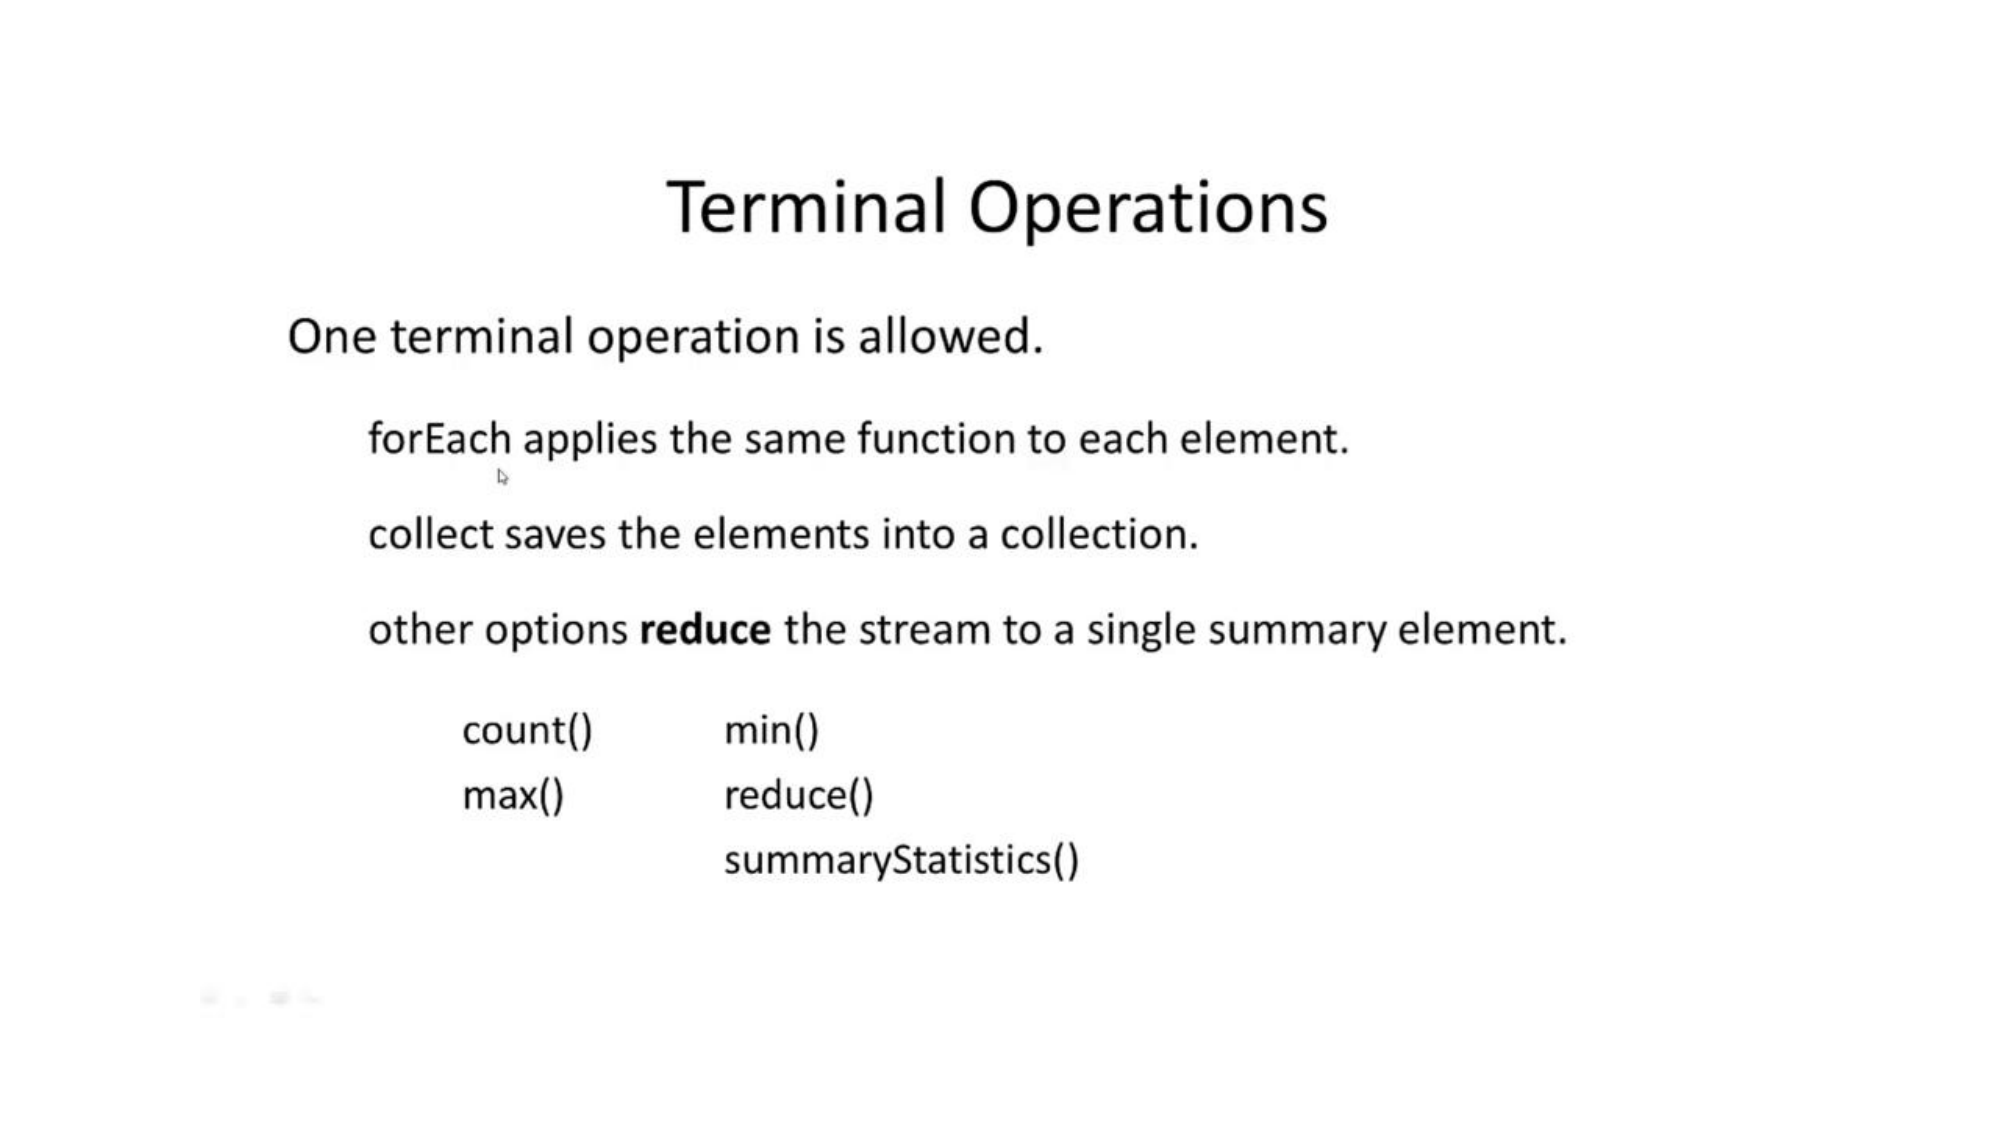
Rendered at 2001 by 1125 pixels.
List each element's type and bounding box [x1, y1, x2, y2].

picture [199, 107, 1800, 1018]
